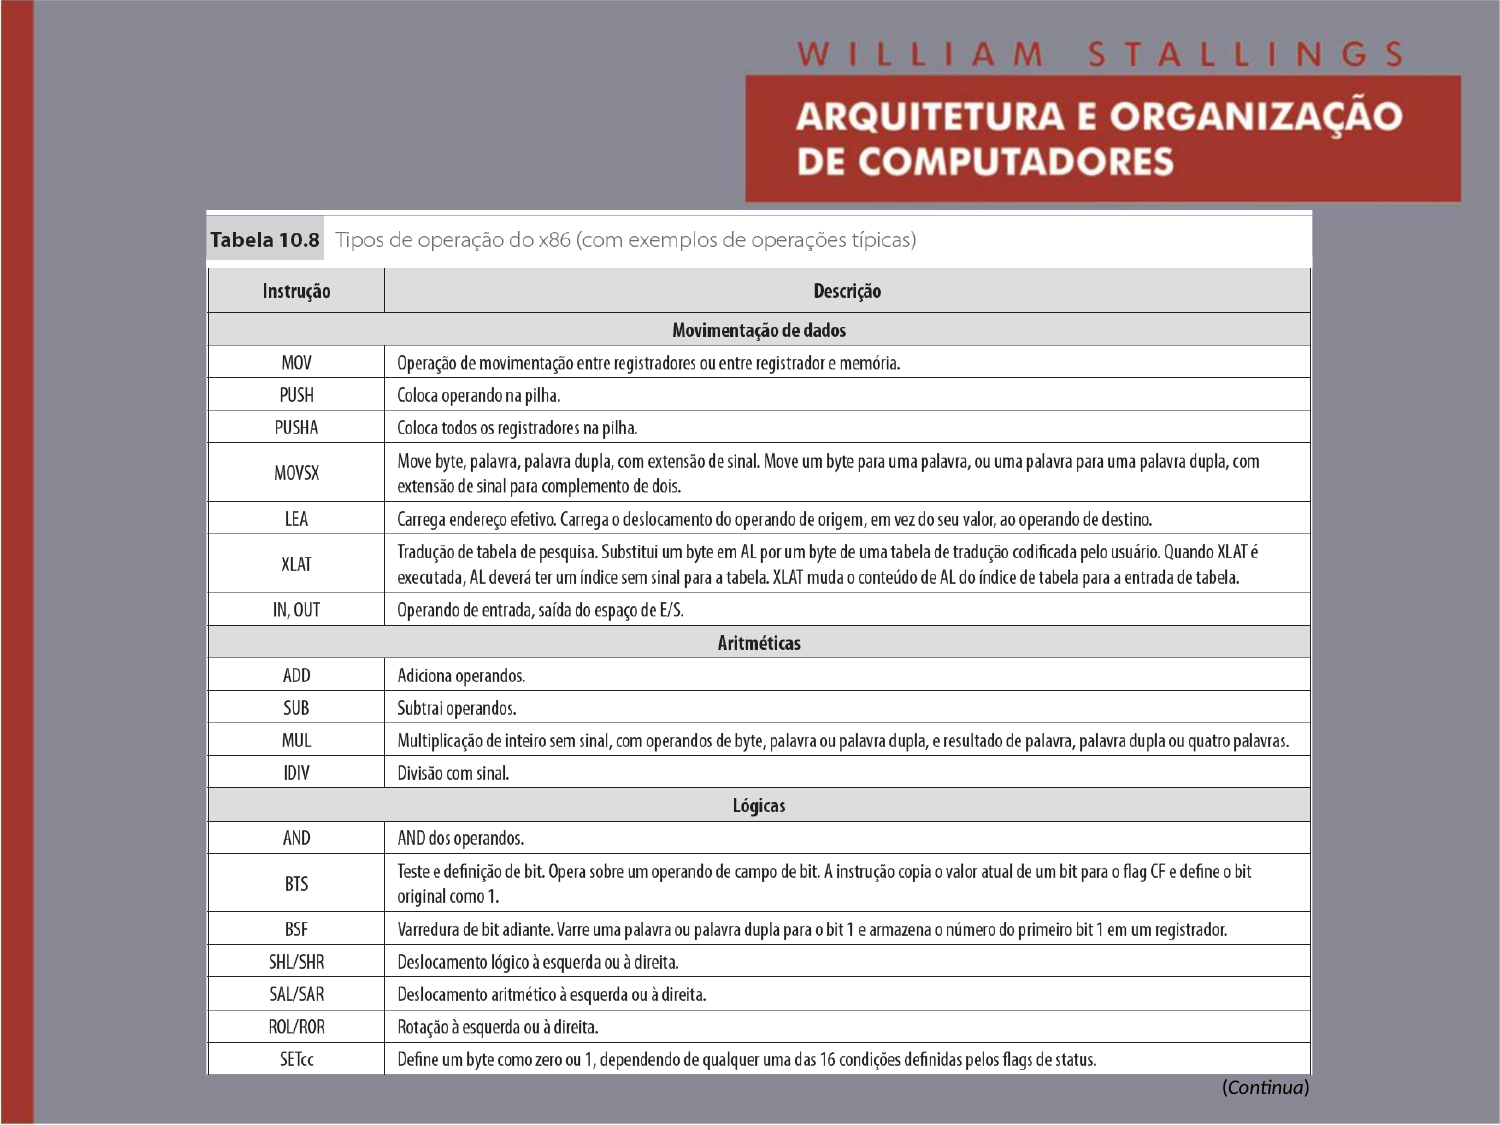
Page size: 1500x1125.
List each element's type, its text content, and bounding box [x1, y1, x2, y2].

picture [0, 0, 1500, 1125]
text_box (Continua) [1207, 1066, 1336, 1107]
